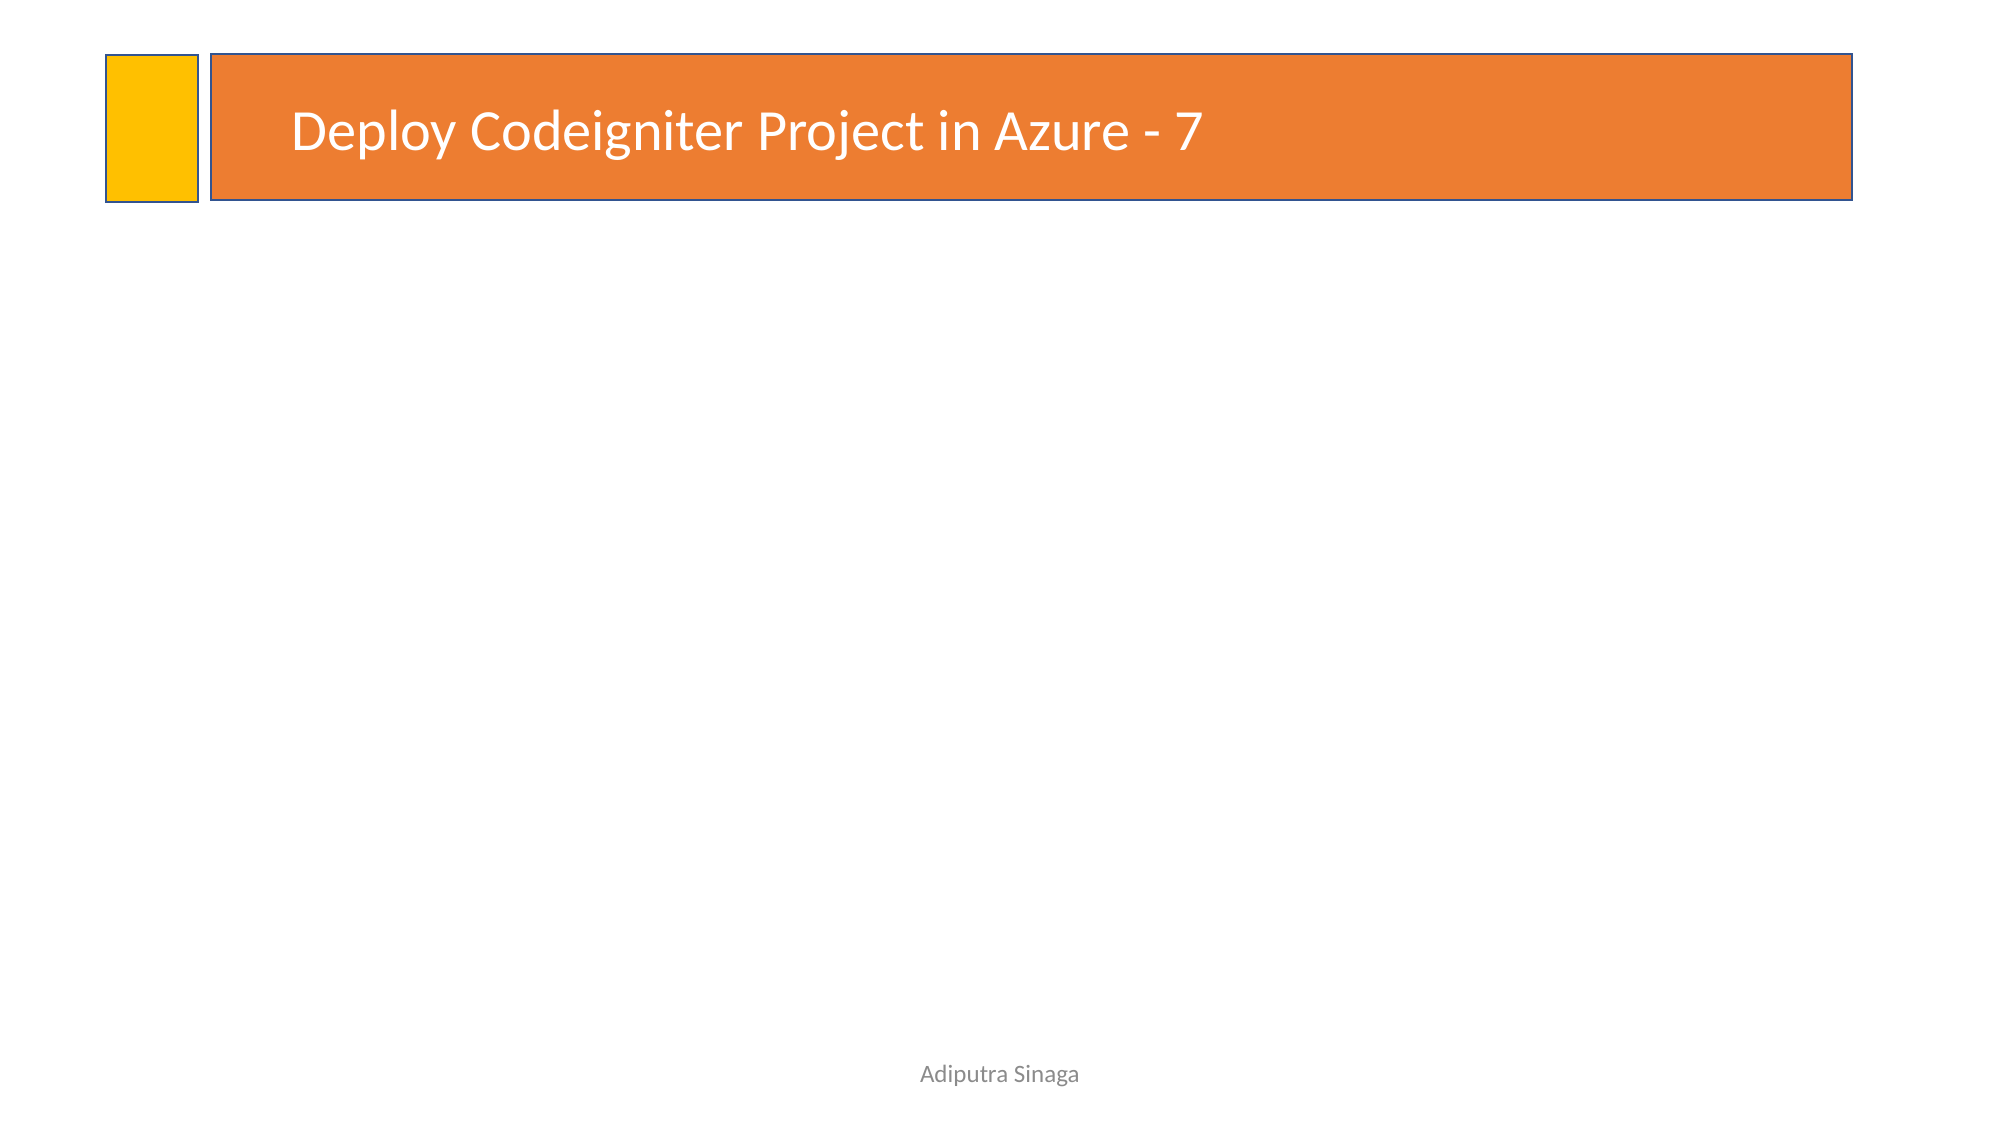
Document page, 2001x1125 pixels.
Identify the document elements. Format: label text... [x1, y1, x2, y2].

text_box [106, 54, 1853, 203]
footer Adiputra Sinaga [662, 1042, 1338, 1103]
